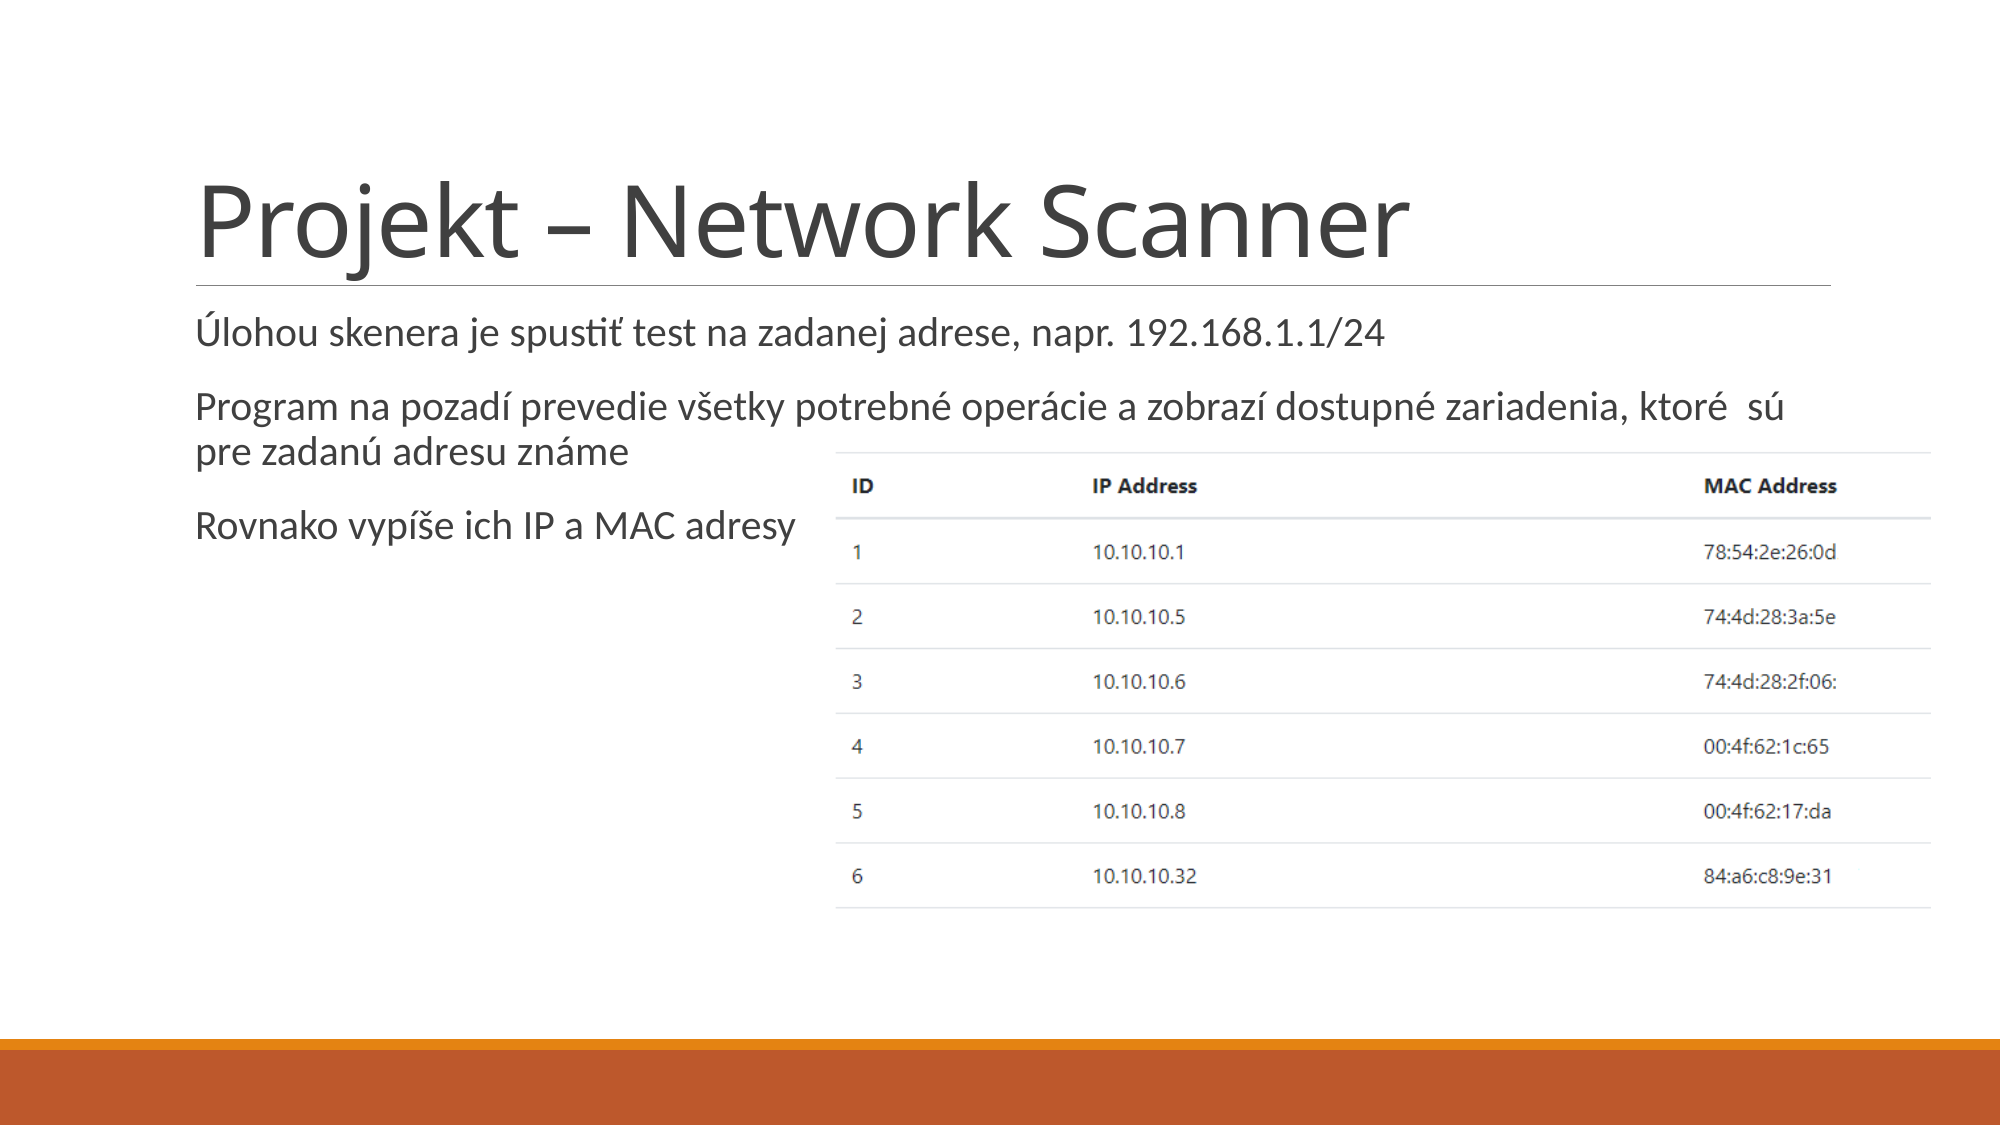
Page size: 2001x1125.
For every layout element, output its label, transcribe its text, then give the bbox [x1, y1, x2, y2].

title Projekt – Network Scanner [180, 47, 1830, 285]
picture [827, 443, 1931, 1018]
list Úlohou skenera je spustiť test na zadanej adrese, napr. 192.168.1.1/24 Program na pozadí prevedie všetky potrebné operácie a zobrazí dostupné zariadenia, ktoré sú pre zadanú adresu známe Rovnako vypíše ich IP a MAC adresy [180, 302, 1830, 963]
